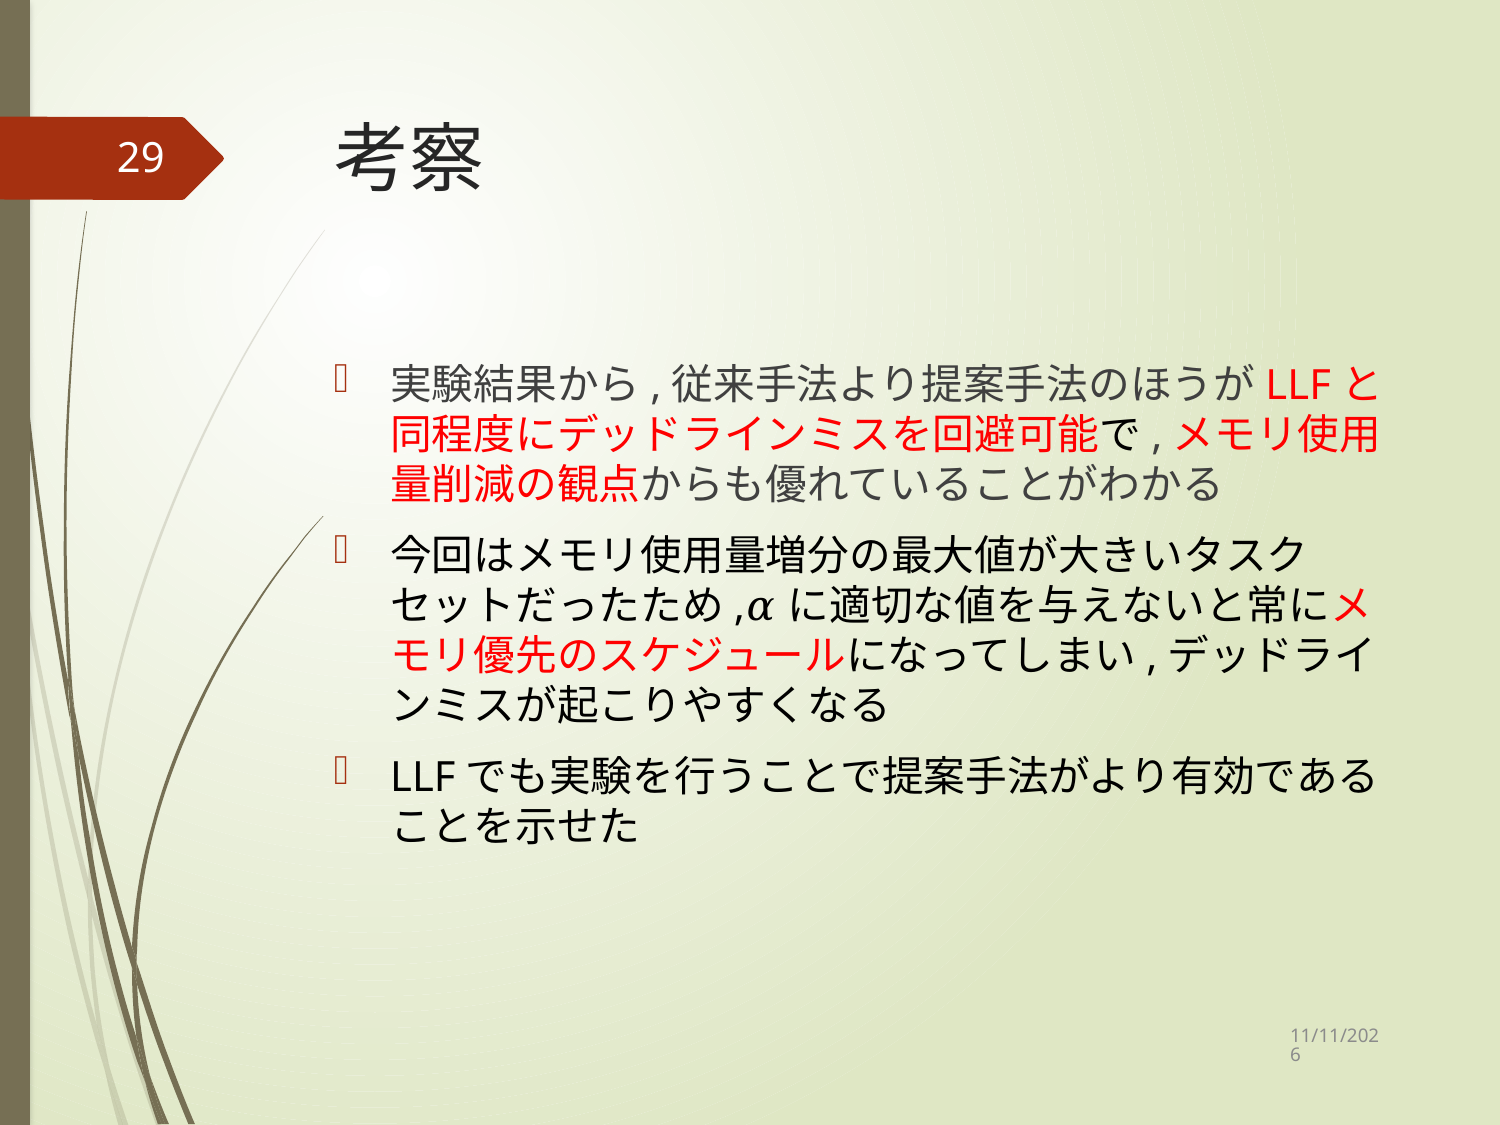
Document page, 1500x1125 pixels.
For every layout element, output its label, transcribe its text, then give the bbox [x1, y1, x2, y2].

title 考察 [319, 102, 1400, 313]
slide_number 29 [83, 129, 180, 190]
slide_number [1275, 1006, 1401, 1068]
list 実験結果から,従来手法より提案手法のほうがLLFと同程度にデッドラインミスを回避可能で,メモリ使用量削減の観点からも優れていることがわかる 今回はメモリ使用量増分の最大値が大きいタスクセットだったため,𝛼に適切な値を与えないと常にメモリ優先のスケジュールになってしまい,デッドラインミスが起こりやすくなる LLFでも実験を行うことで提案手法がより有効であることを示せた [318, 350, 1400, 970]
